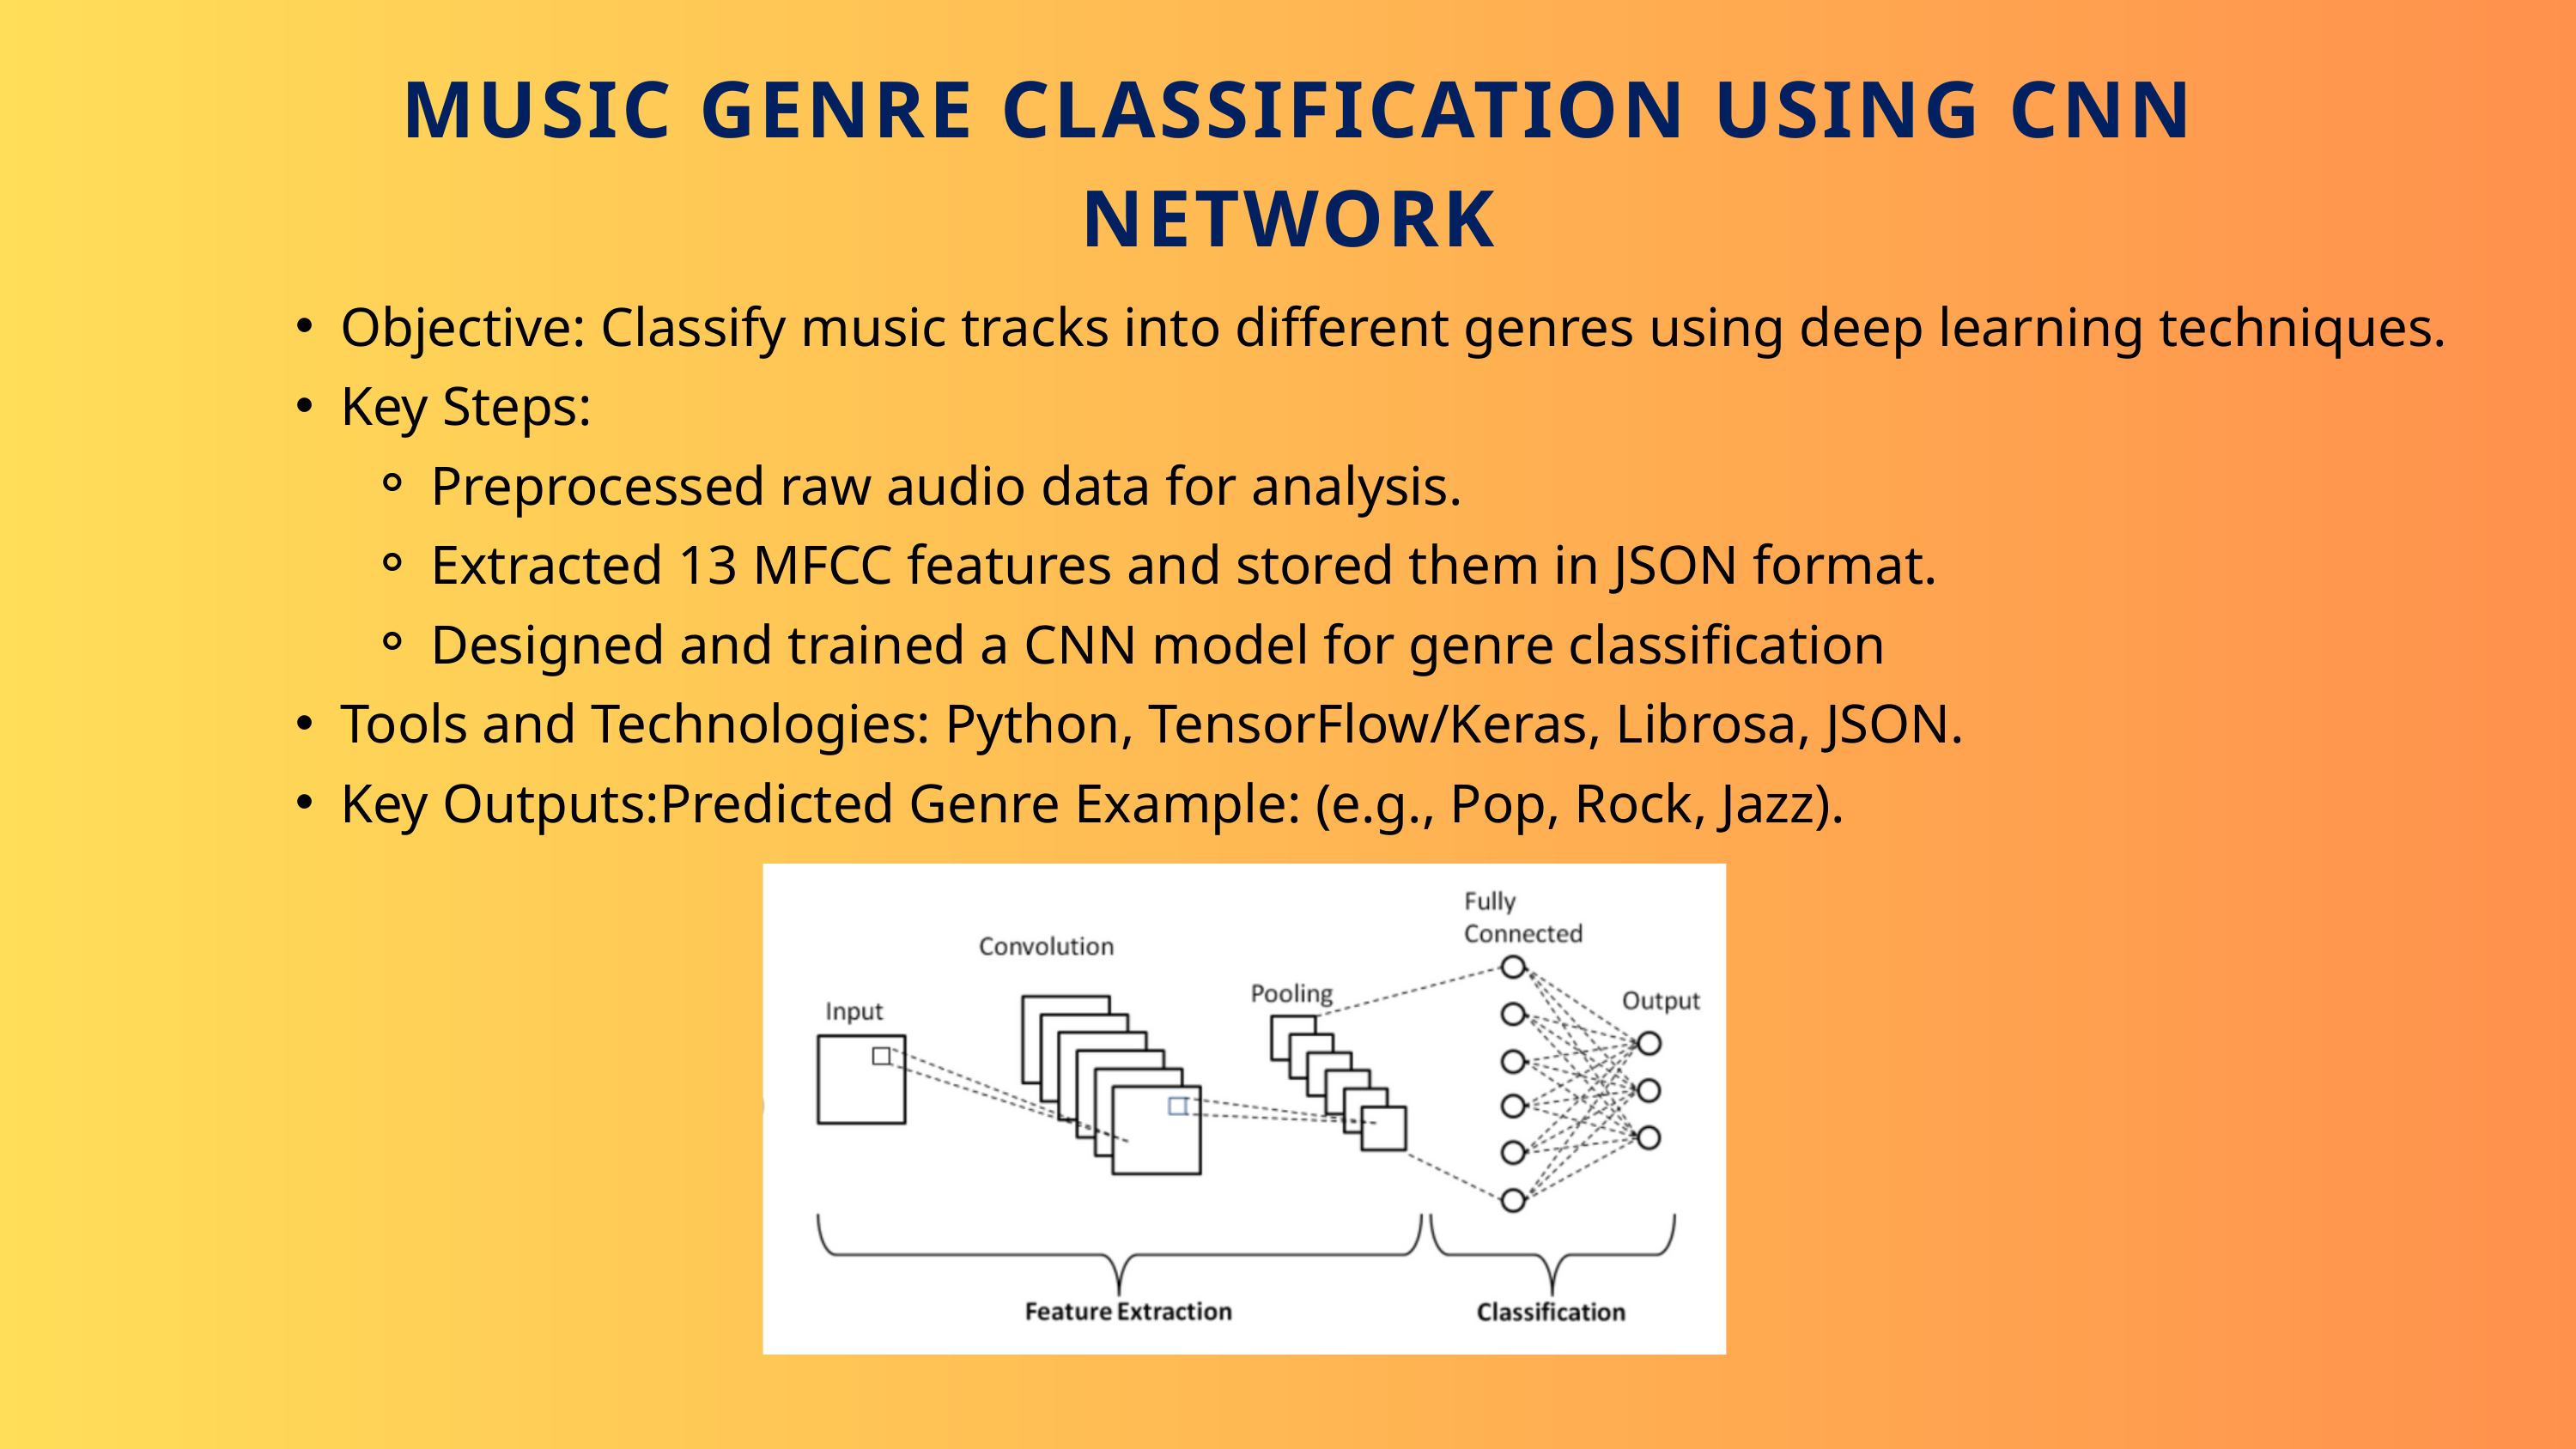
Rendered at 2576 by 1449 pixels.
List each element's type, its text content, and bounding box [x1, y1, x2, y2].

text_box MUSIC GENRE CLASSIFICATION USING CNN NETWORK [352, 44, 2224, 263]
text_box [762, 992, 1727, 1355]
text_box Objective: Classify music tracks into different genres using deep learning techniques. Key Steps: Preprocessed raw audio data for analysis. Extracted 13 MFCC features and stored them in JSON format. Designed and trained a CNN model for genre classification Tools and Technologies: Python, TensorFlow/Keras, Librosa, JSON. Key Outputs:Predicted Genre Example: (e.g., Pop, Rock, Jazz). [250, 276, 2576, 992]
